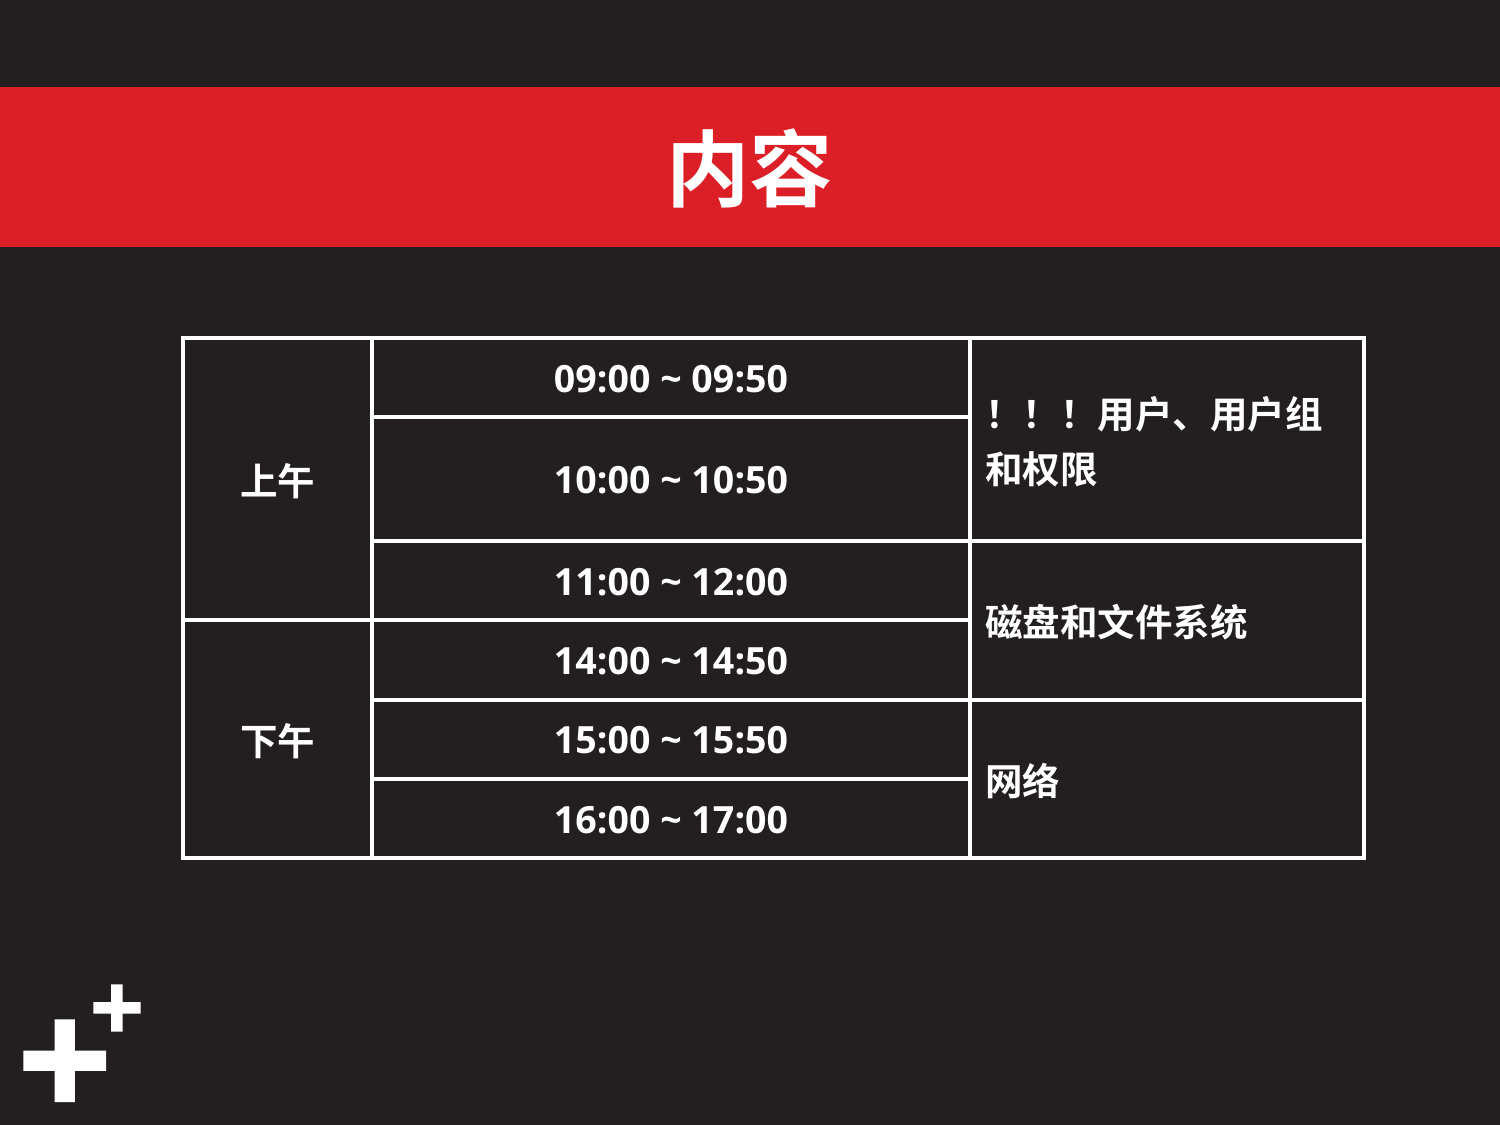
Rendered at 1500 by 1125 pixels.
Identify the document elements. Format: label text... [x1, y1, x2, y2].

table_cell 11:00 ~ 12:00 [374, 543, 968, 618]
table_cell 16:00 ~ 17:00 [374, 781, 968, 856]
table_cell 14:00 ~ 14:50 [374, 622, 968, 698]
table_header 上午 [185, 340, 370, 618]
table_cell 15:00 ~ 15:50 [374, 702, 968, 777]
table_cell 10:00 ~ 10:50 [374, 419, 968, 539]
table_header ！！！用户、用户组和权限 [972, 340, 1362, 539]
table_cell 网络 [972, 702, 1362, 856]
table_header 09:00 ~ 09:50 [374, 340, 968, 415]
table_cell 下午 [185, 622, 370, 856]
text_box [0, 240, 1500, 849]
table_cell 磁盘和文件系统 [972, 543, 1362, 698]
